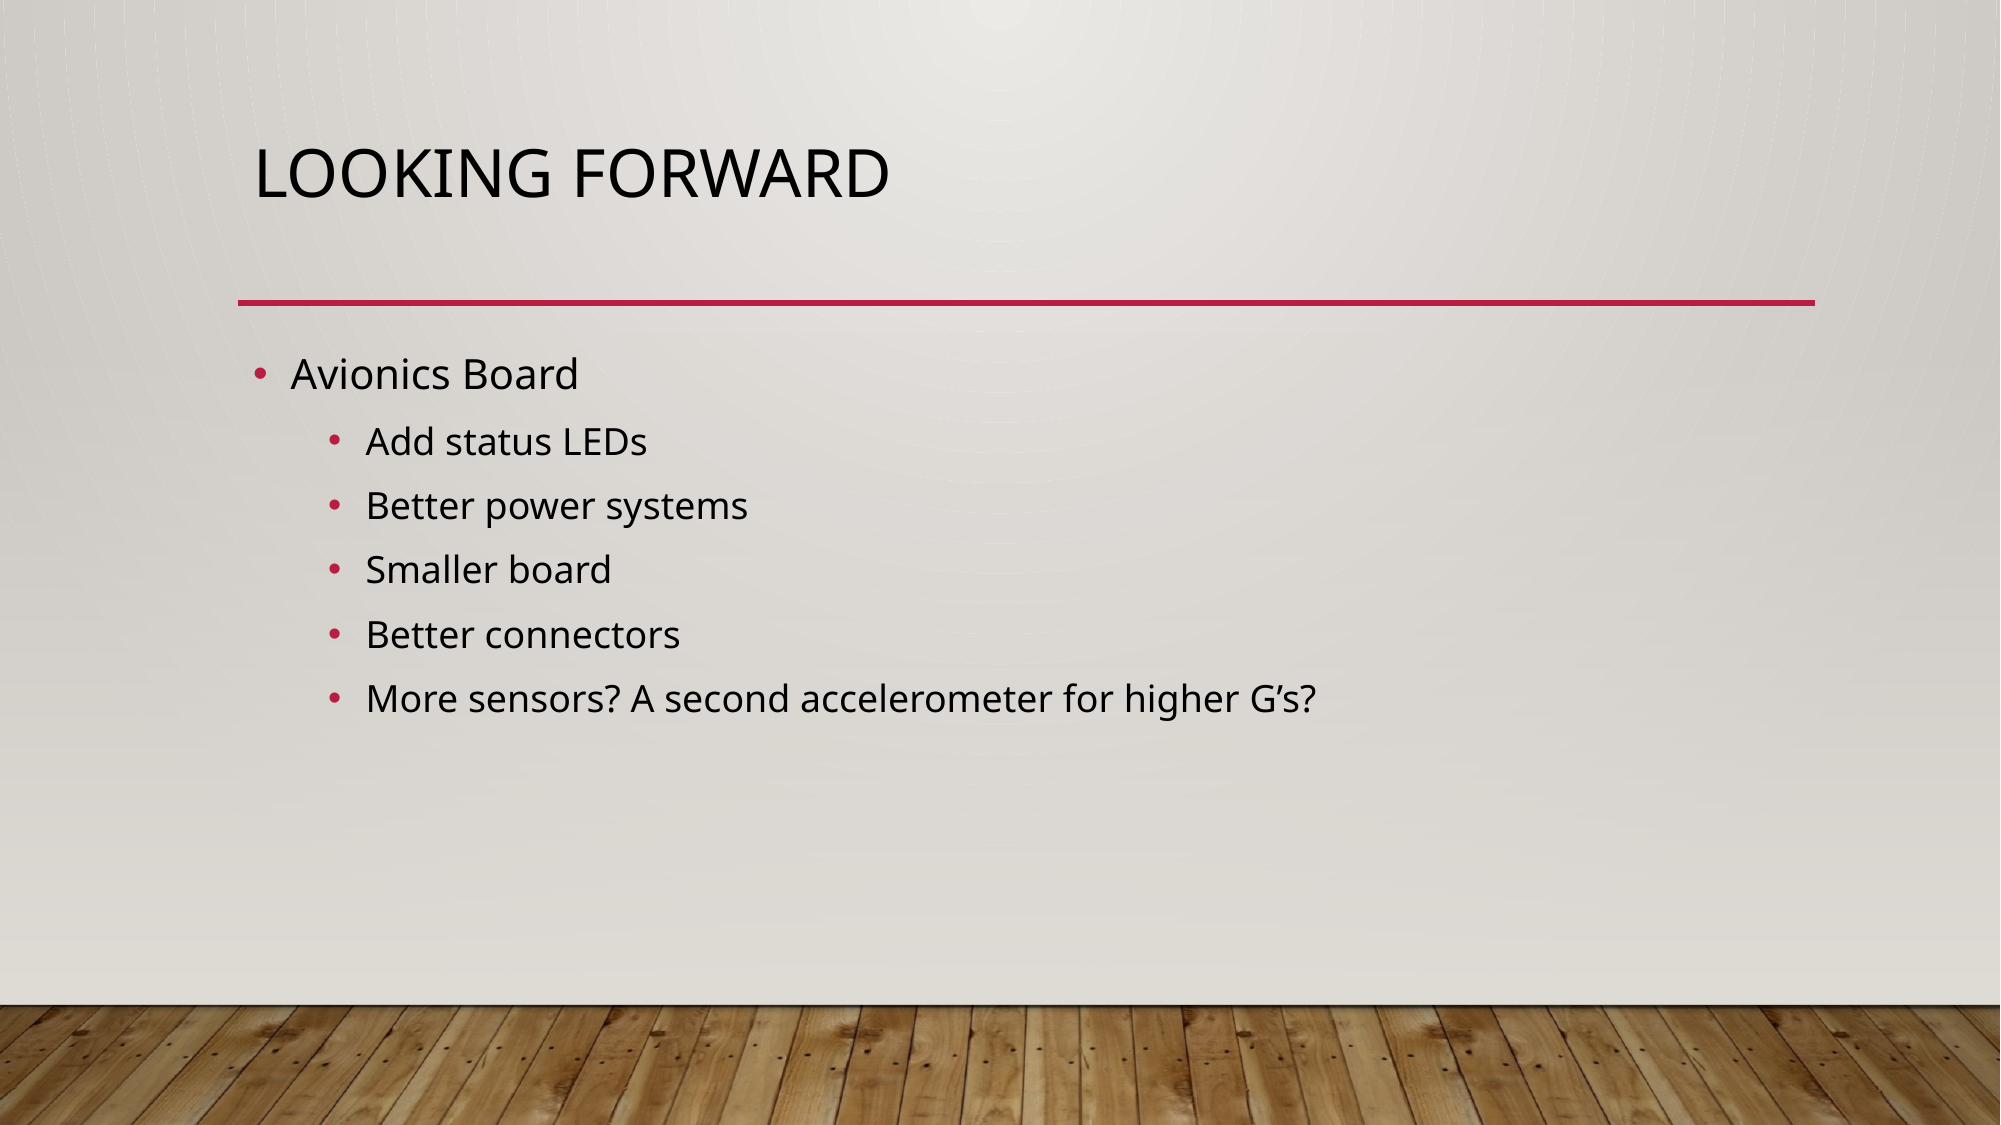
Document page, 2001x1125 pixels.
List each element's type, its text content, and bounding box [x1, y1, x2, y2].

title Looking forward [238, 131, 1814, 305]
list Avionics Board Add status LEDs Better power systems Smaller board Better connectors More sensors? A second accelerometer for higher G’s? [238, 330, 1814, 897]
picture [0, 1005, 2000, 1125]
